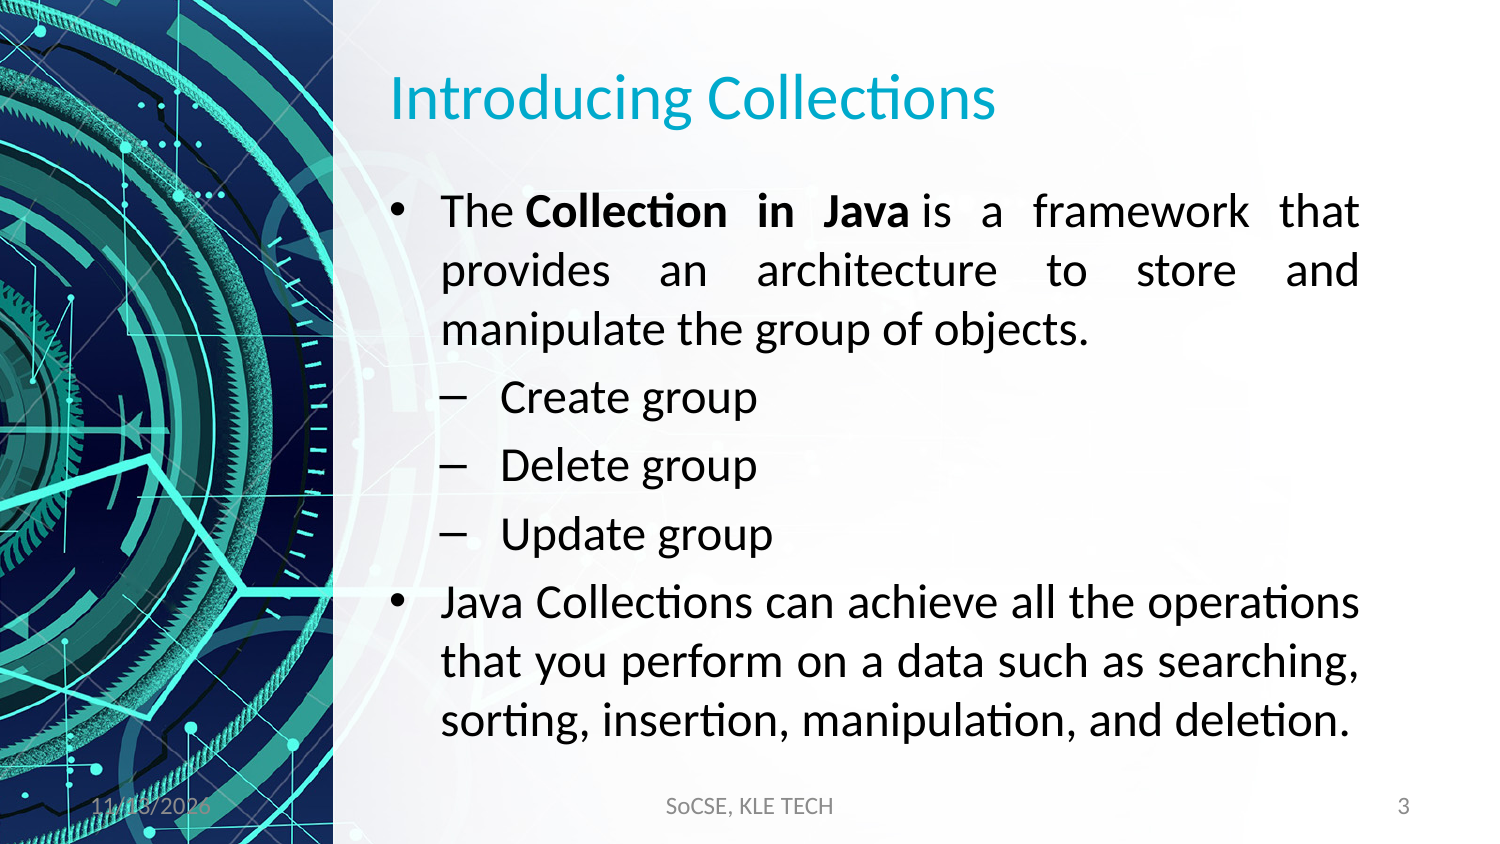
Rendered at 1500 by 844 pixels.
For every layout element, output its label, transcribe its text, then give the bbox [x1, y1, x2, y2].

picture [0, 0, 1500, 844]
title Introducing Collections [374, 46, 1377, 141]
slide_number 3 [1074, 782, 1425, 827]
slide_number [75, 782, 425, 827]
footer SoCSE, KLE TECH [512, 782, 988, 827]
list The Collection in Java is a framework that provides an architecture to store and manipulate the group of objects. Create group Delete group Update group Java Collections can achieve all the operations that you perform on a data such as searching, sorting, insertion, manipulation, and deletion. [374, 171, 1377, 773]
